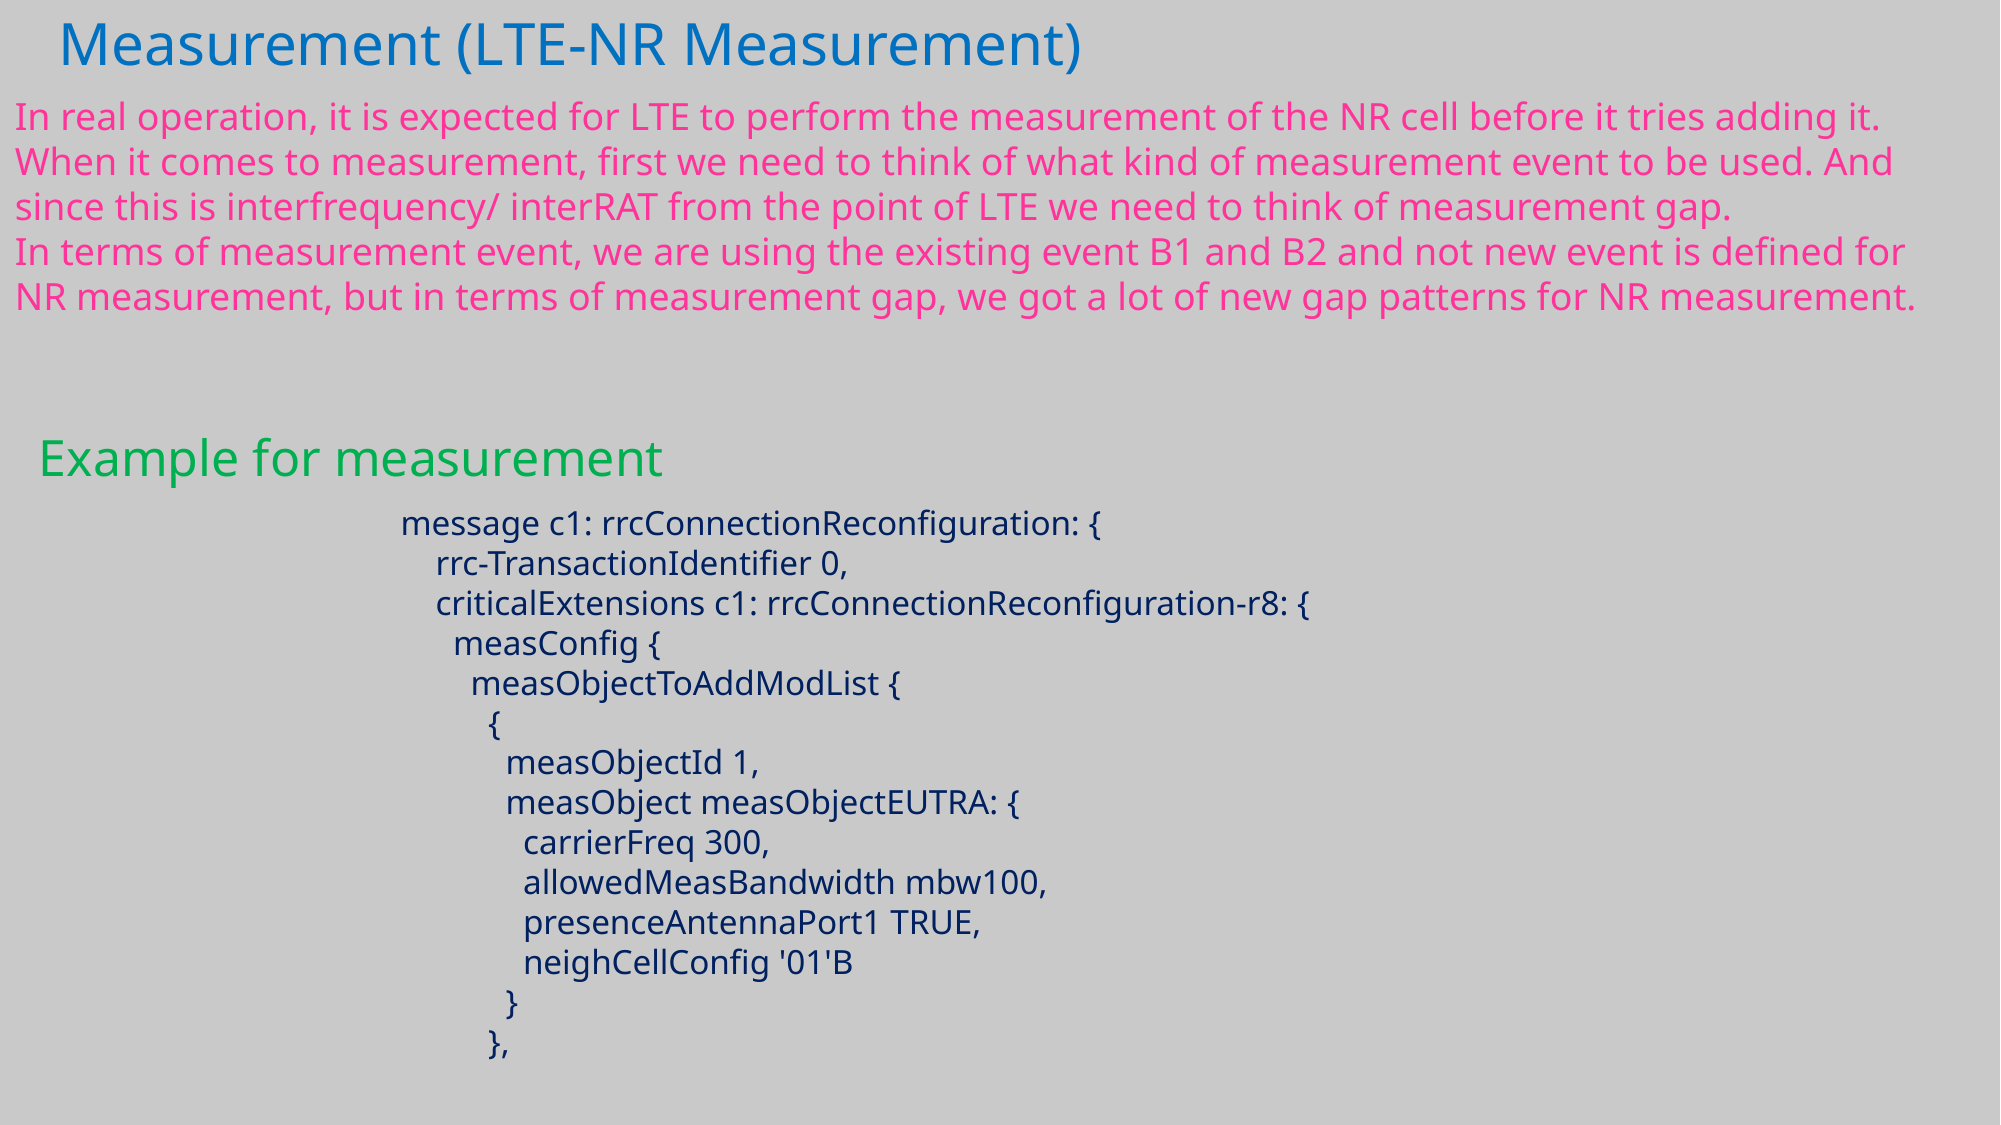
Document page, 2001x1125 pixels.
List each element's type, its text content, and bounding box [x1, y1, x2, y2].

text_box Measurement (LTE-NR Measurement) [44, 0, 1098, 85]
text_box Example for measurement [24, 418, 680, 494]
text_box message c1: rrcConnectionReconfiguration: { rrc-TransactionIdentifier 0, criticalExtensions c1: rrcConnectionReconfiguration-r8: { measConfig { measObjectToAddModList { { measObjectId 1, measObject measObjectEUTRA: { carrierFreq 300, allowedMeasBandwidth mbw100, presenceAntennaPort1 TRUE, neighCellConfig '01'B } }, [385, 494, 1386, 1109]
text_box In real operation, it is expected for LTE to perform the measurement of the NR cell before it tries adding it. When it comes to measurement, first we need to think of what kind of measurement event to be used. And since this is interfrequency/ interRAT from the point of LTE we need to think of measurement gap. In terms of measurement event, we are using the existing event B1 and B2 and not new event is defined for NR measurement, but in terms of measurement gap, we got a lot of new gap patterns for NR measurement. [0, 85, 1975, 326]
